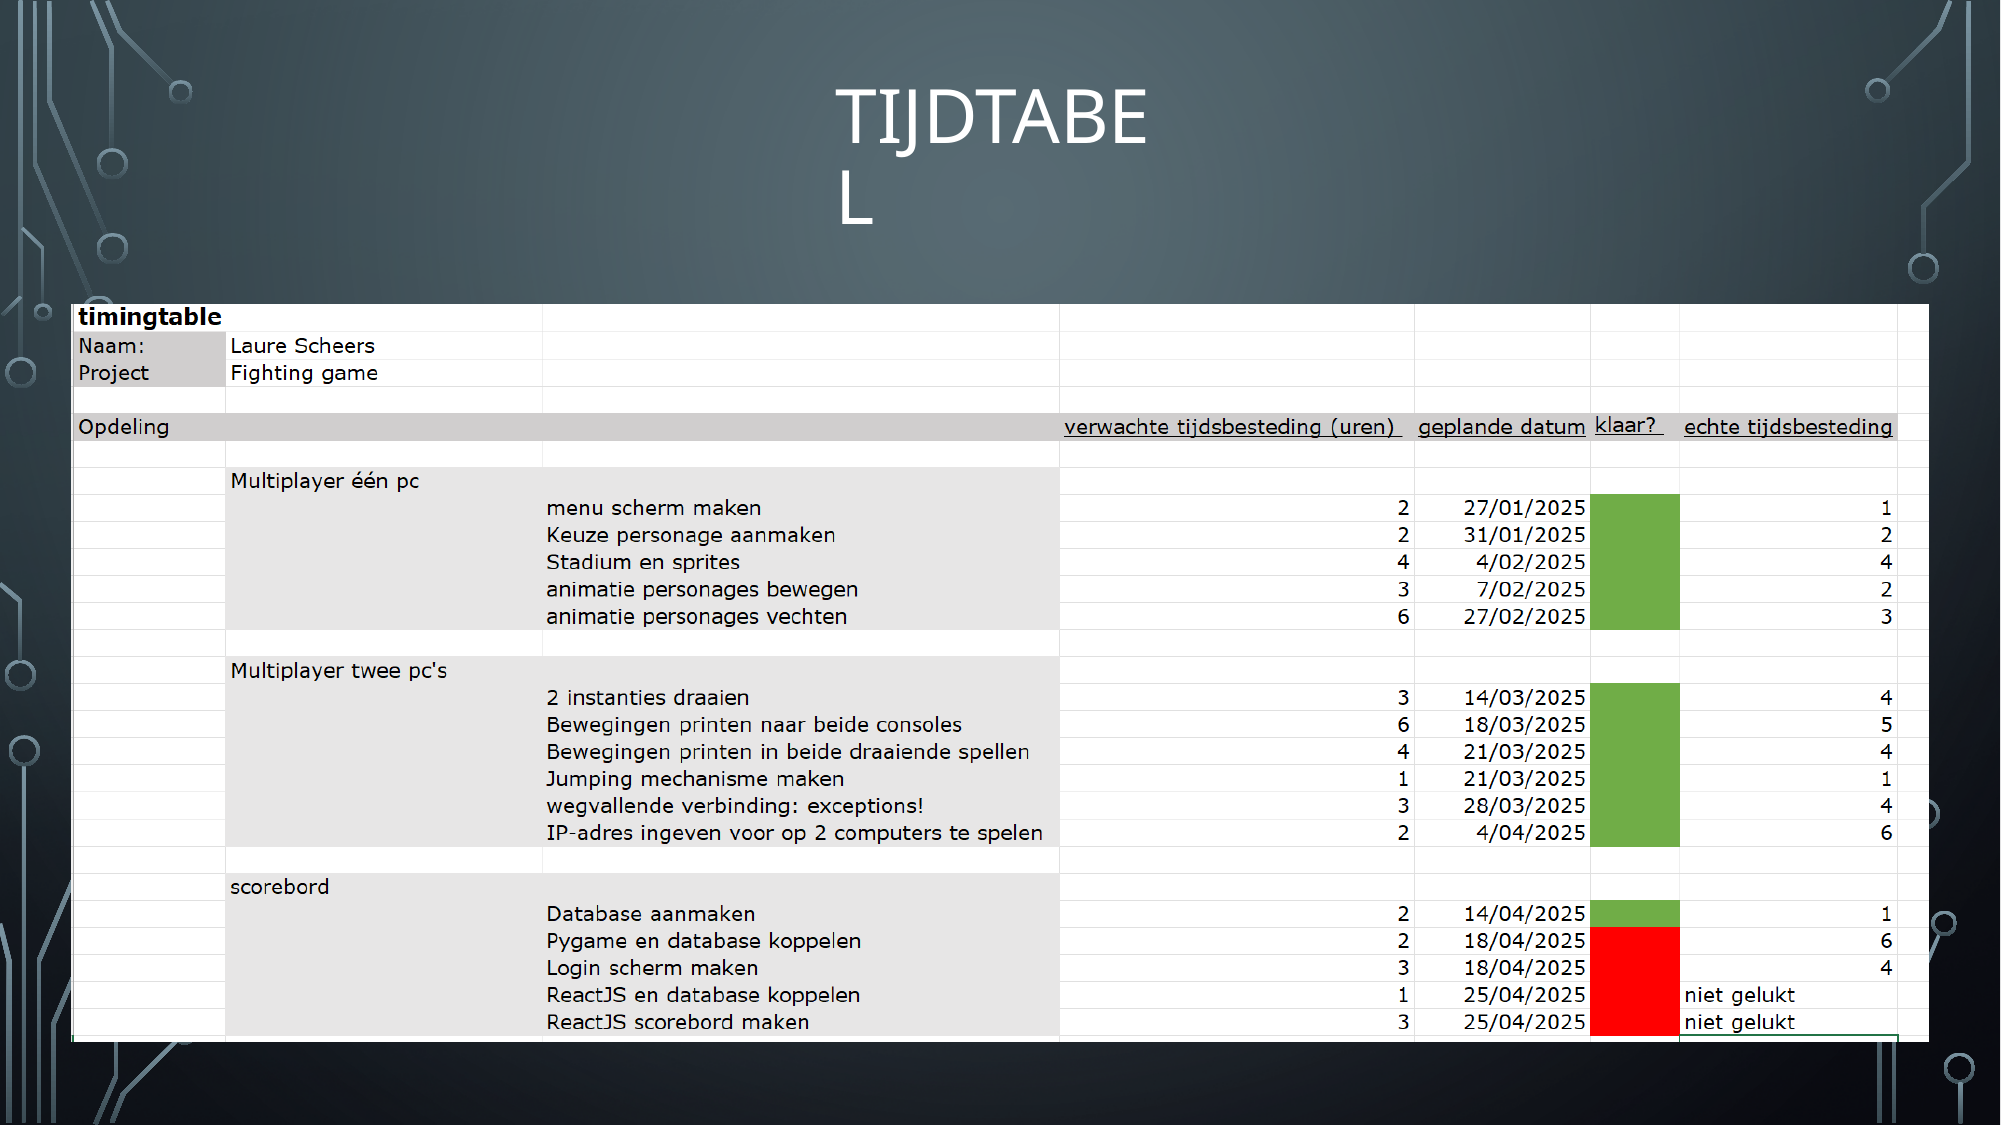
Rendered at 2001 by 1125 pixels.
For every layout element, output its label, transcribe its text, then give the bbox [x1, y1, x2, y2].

title tijdtabel [820, 38, 1180, 282]
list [71, 304, 1929, 1042]
